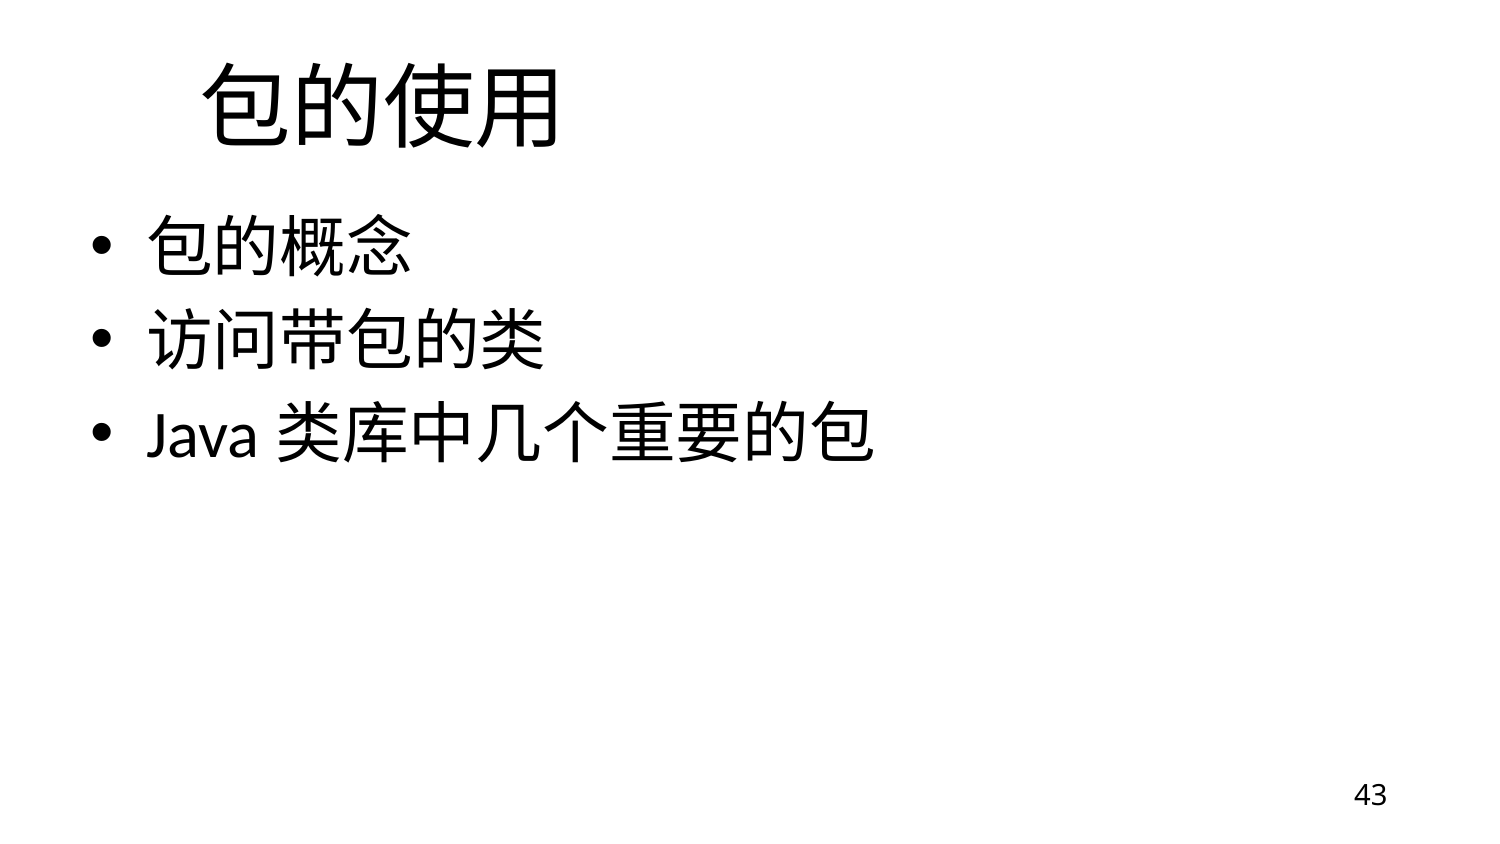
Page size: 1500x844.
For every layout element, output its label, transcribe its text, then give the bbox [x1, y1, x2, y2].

title 包的使用 [75, 33, 1425, 175]
list 包的概念 访问带包的类 Java类库中几个重要的包 [75, 196, 1425, 754]
